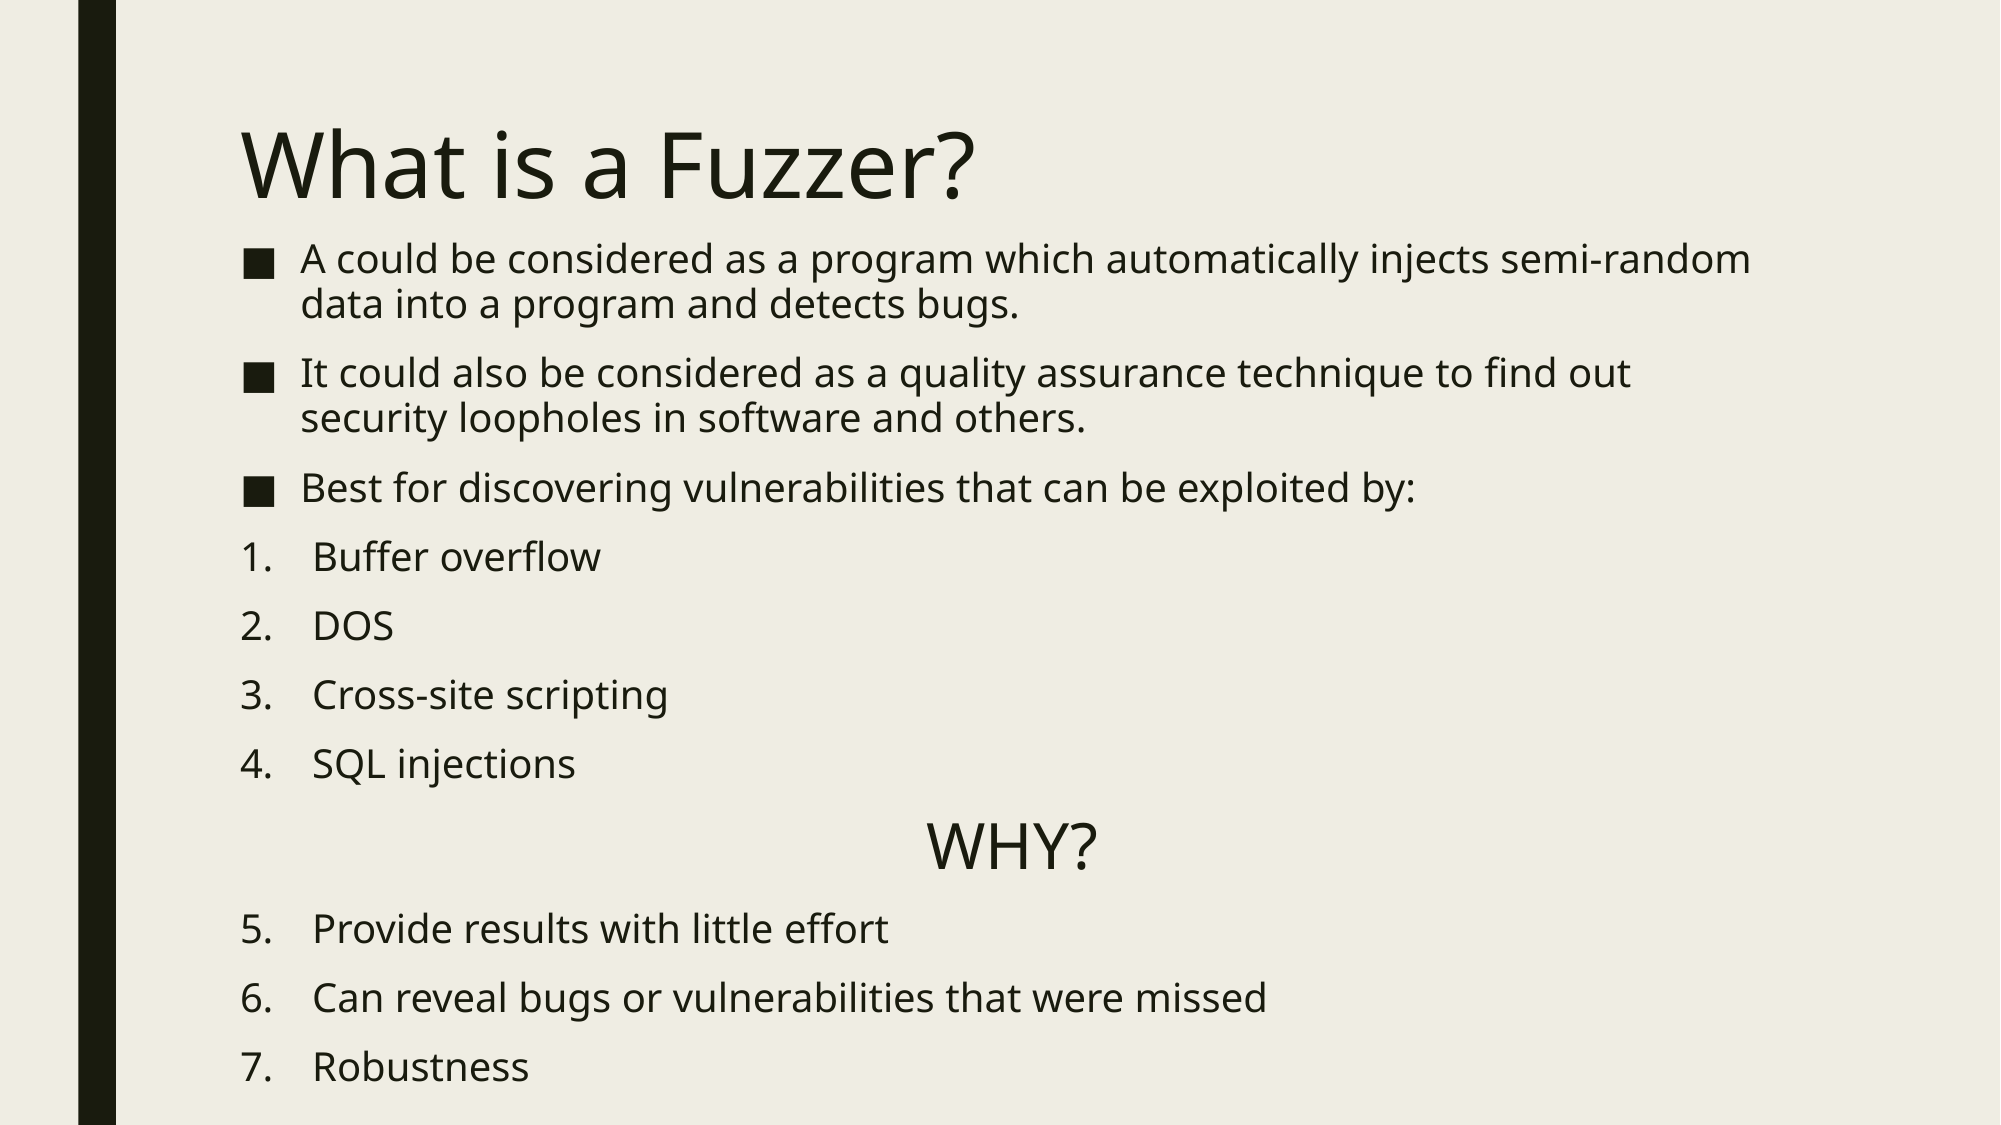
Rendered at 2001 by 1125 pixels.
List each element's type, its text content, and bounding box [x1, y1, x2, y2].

list A could be considered as a program which automatically injects semi-random data into a program and detects bugs. It could also be considered as a quality assurance technique to find out security loopholes in software and others. Best for discovering vulnerabilities that can be exploited by: Buffer overflow DOS Cross-site scripting SQL injections WHY? Provide results with little effort Can reveal bugs or vulnerabilities that were missed Robustness [225, 230, 1800, 1105]
title What is a Fuzzer? [225, 112, 1800, 230]
